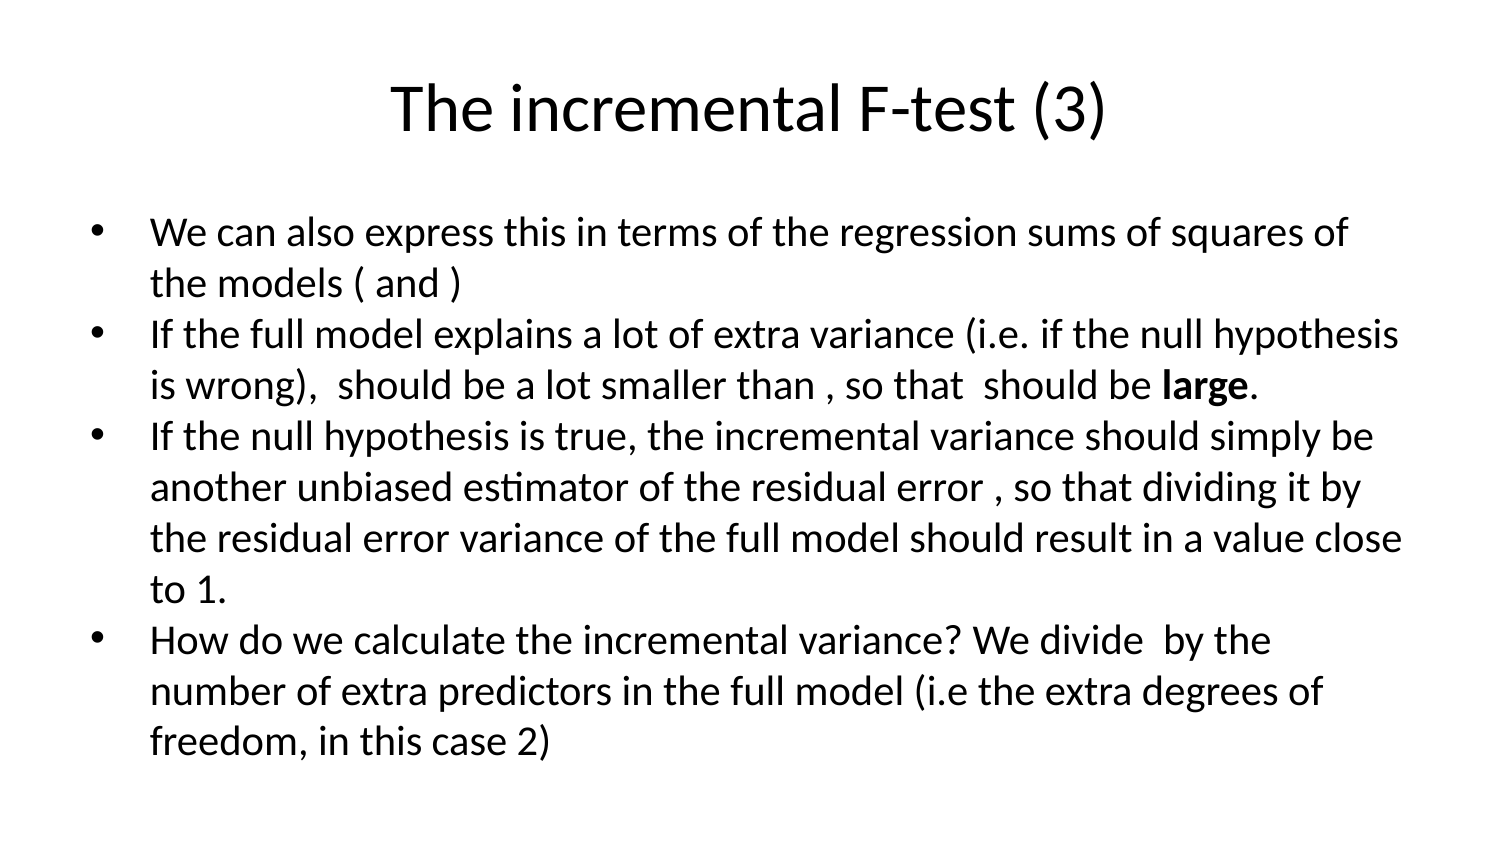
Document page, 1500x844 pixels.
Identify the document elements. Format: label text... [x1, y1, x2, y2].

title The incremental F-test (3) [75, 33, 1425, 175]
list We can also express this in terms of the regression sums of squares of the models ( and ) If the full model explains a lot of extra variance (i.e. if the null hypothesis is wrong), should be a lot smaller than , so that should be large. If the null hypothesis is true, the incremental variance should simply be another unbiased estimator of the residual error , so that dividing it by the residual error variance of the full model should result in a value close to 1. How do we calculate the incremental variance? We divide by the number of extra predictors in the full model (i.e the extra degrees of freedom, in this case 2) [75, 196, 1425, 791]
